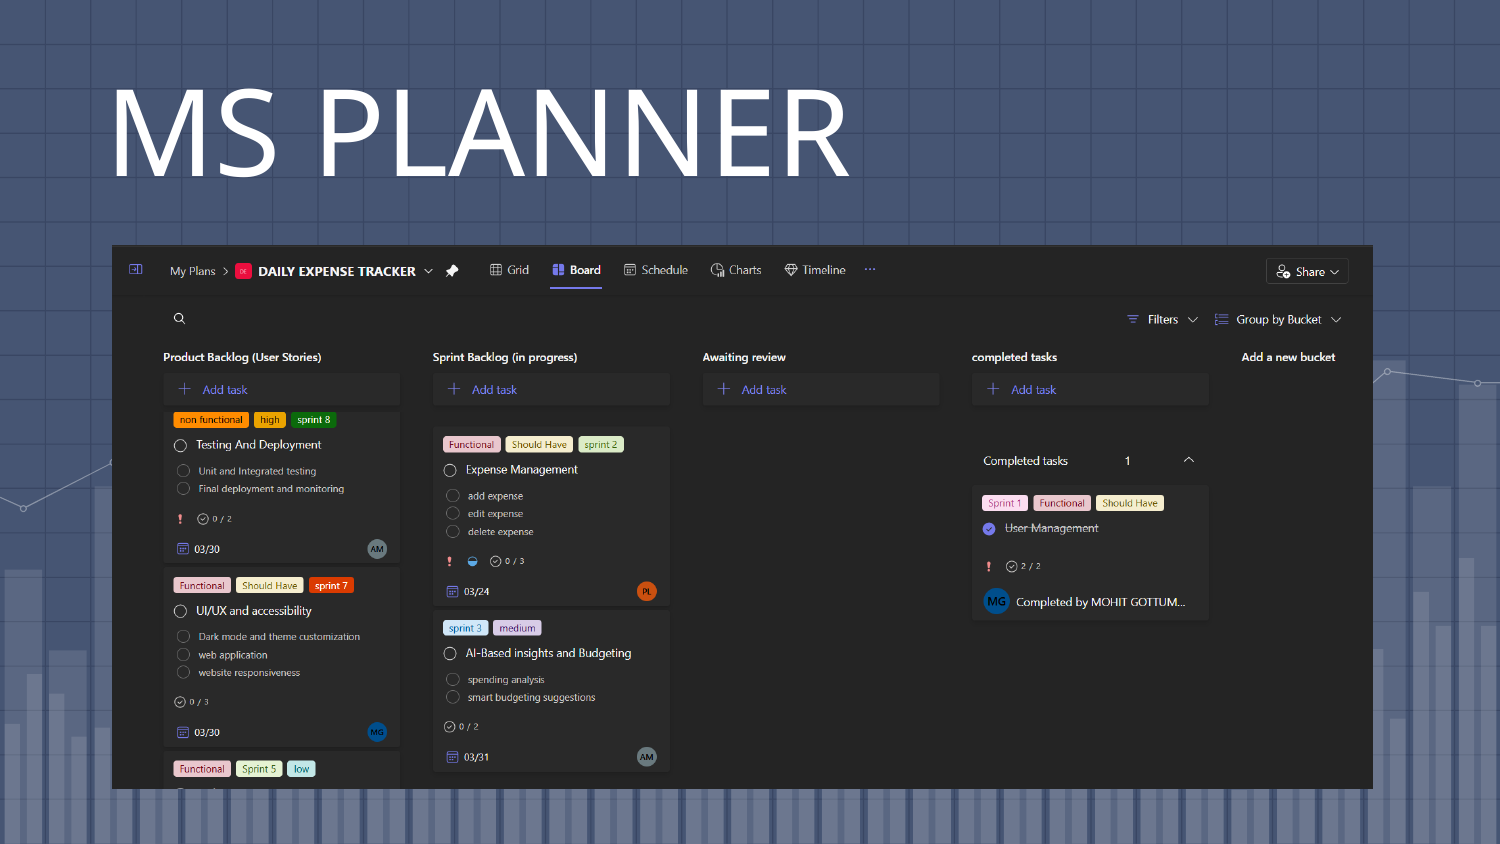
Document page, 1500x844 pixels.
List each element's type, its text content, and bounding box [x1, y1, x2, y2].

title MS PLANNER [90, 41, 1359, 158]
picture [112, 245, 1374, 790]
